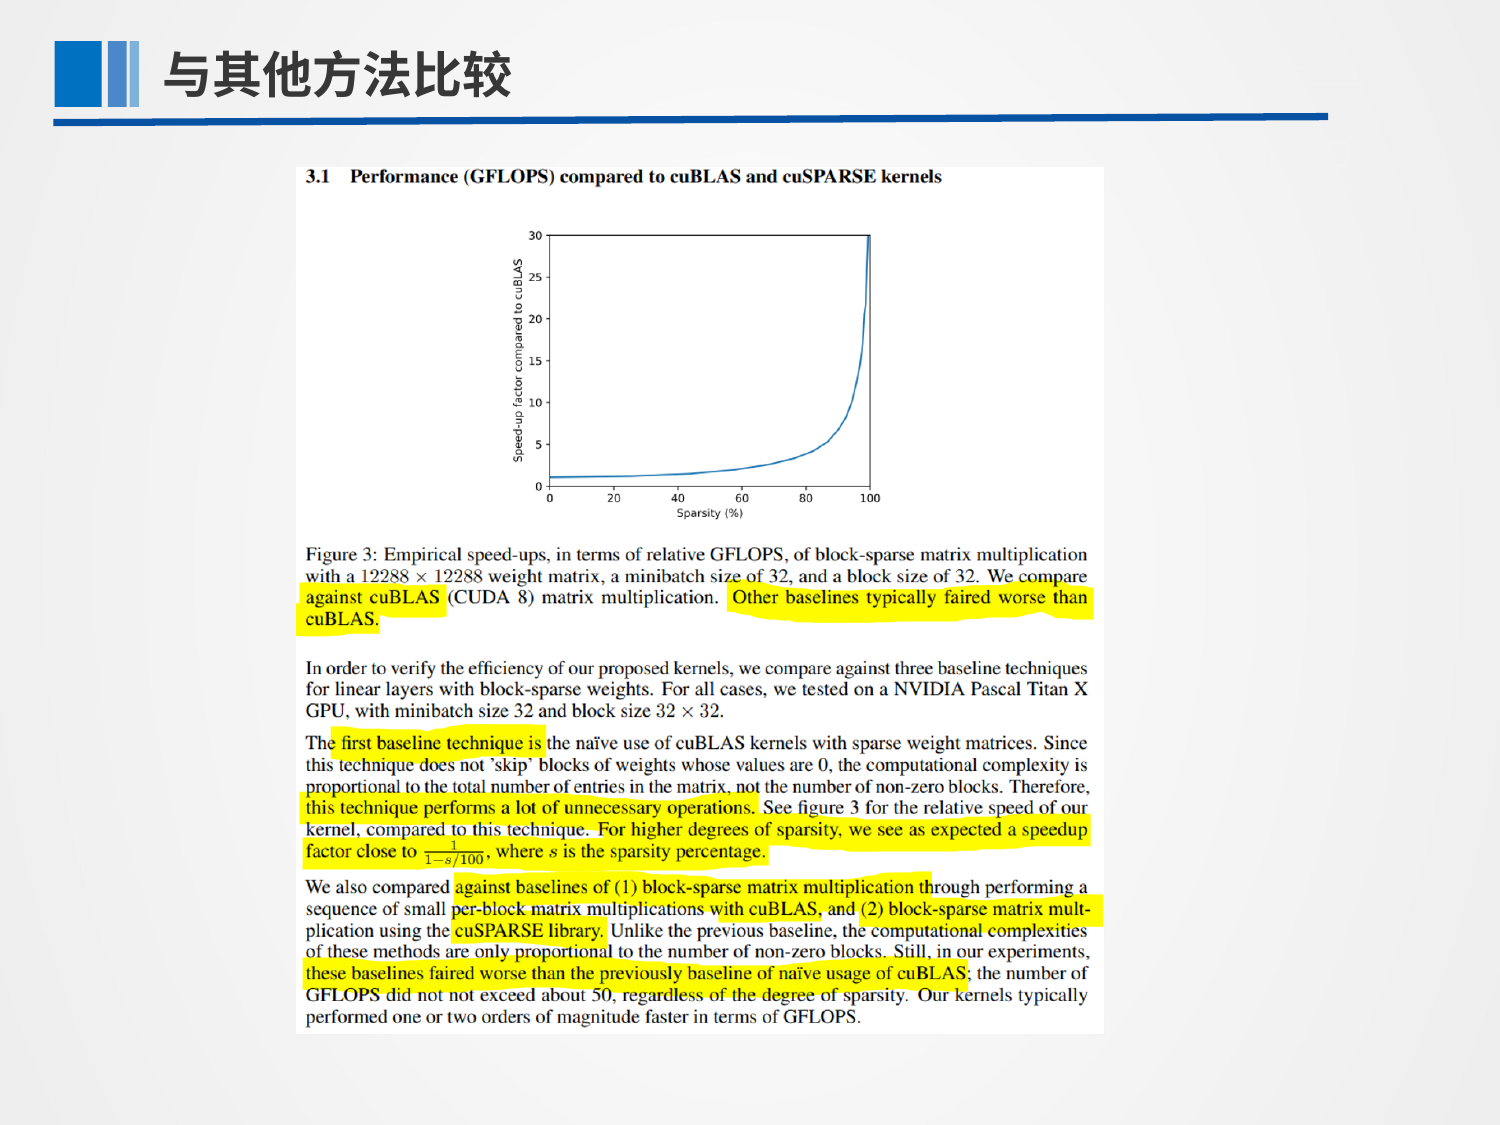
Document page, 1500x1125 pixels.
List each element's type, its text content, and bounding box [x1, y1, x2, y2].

text_box [54, 41, 102, 107]
text_box [107, 41, 127, 107]
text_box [53, 116, 1329, 123]
text_box [129, 41, 139, 107]
text_box 与其他方法比较 [147, 35, 652, 111]
picture [0, 0, 1500, 1125]
text_box 第一部分 [1245, 47, 1424, 182]
